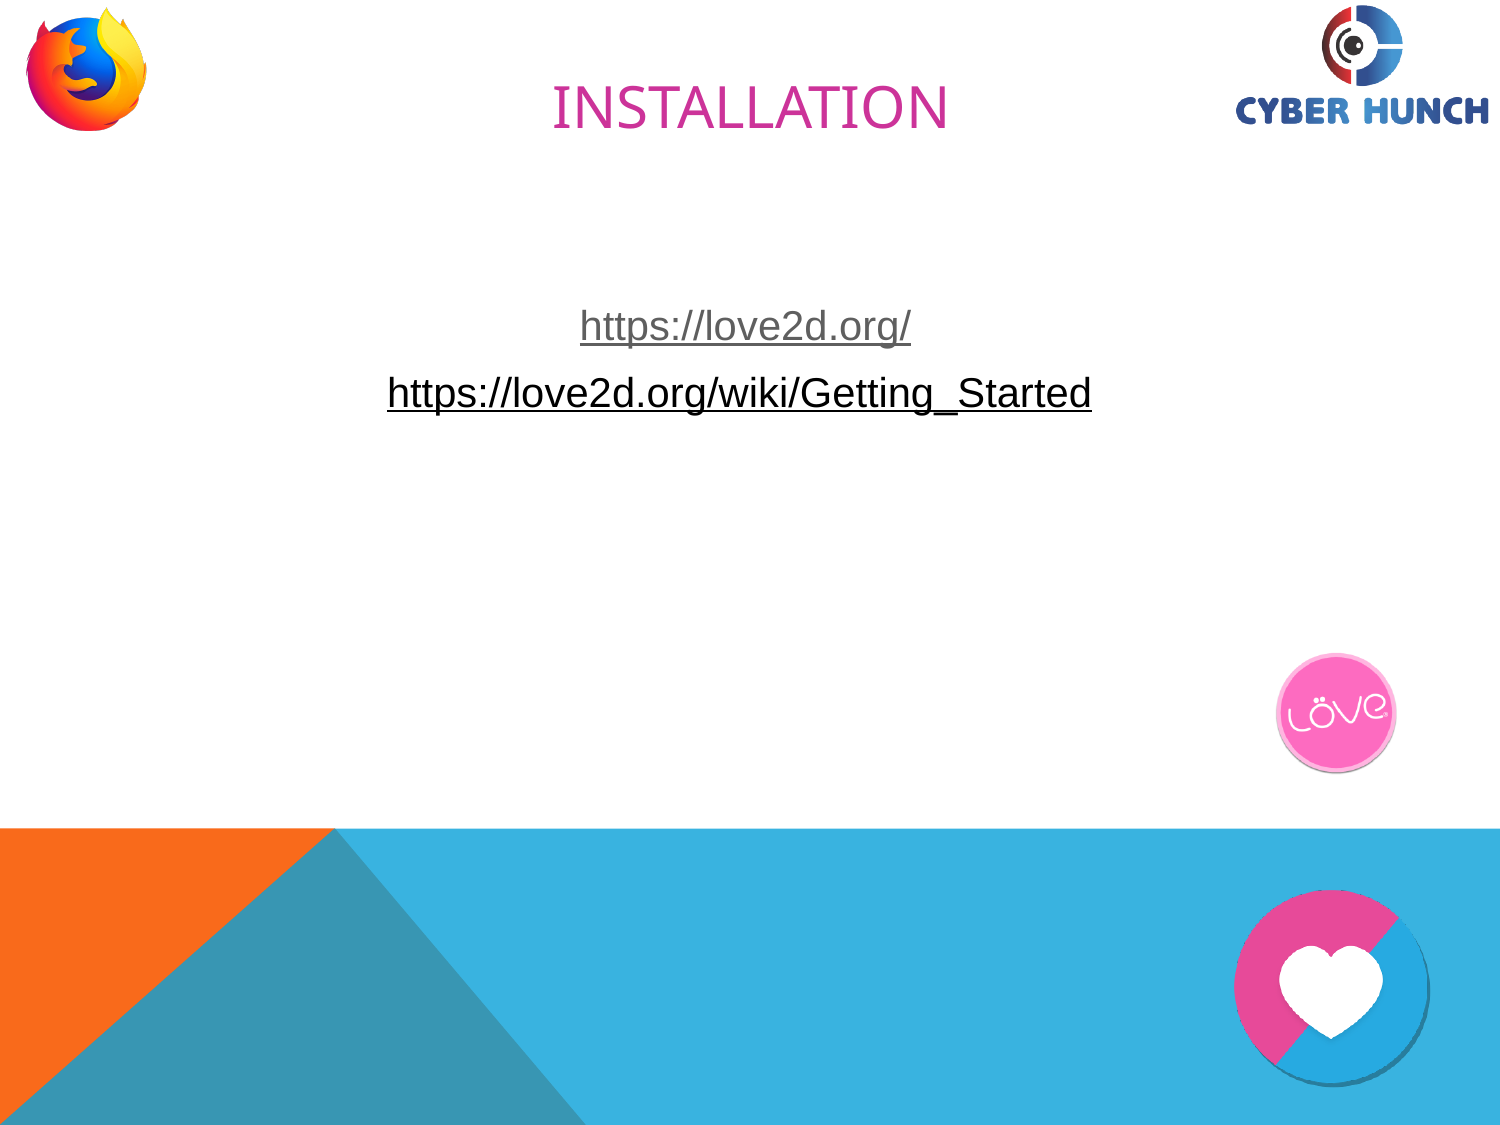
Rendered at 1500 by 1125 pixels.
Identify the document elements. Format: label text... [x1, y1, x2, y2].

picture [1249, 637, 1428, 802]
picture [1224, 0, 1500, 130]
picture [1230, 887, 1431, 1088]
title INSTALLATION [135, 60, 1369, 150]
picture [24, 7, 148, 131]
list https://love2d.org/ https://love2d.org/wiki/Getting_Started [147, 224, 1344, 495]
